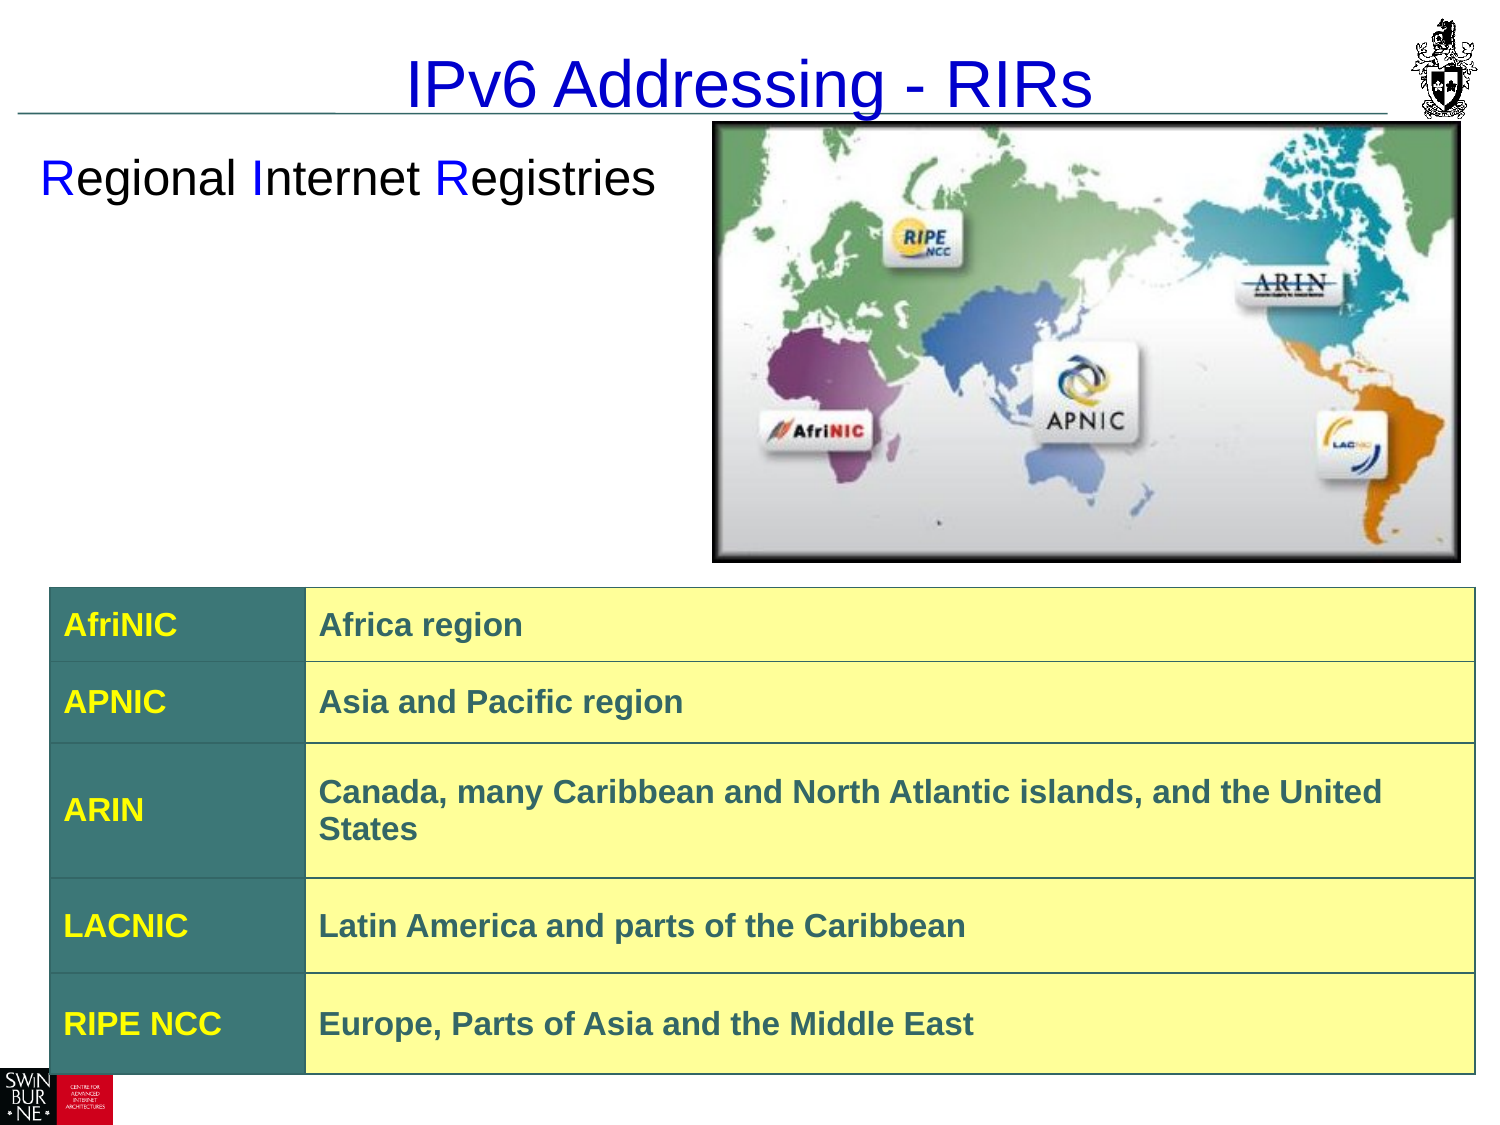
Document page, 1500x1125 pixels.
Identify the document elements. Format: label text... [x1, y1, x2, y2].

table_cell RIPE NCC [51, 974, 304, 1073]
picture [712, 121, 1462, 563]
table_cell LACNIC [51, 879, 304, 972]
table_cell Canada, many Caribbean and North Atlantic islands, and the United States [306, 744, 1474, 877]
list Regional Internet Registries [24, 137, 707, 213]
picture [1411, 18, 1478, 119]
table_cell ARIN [51, 744, 304, 877]
table_cell Latin America and parts of the Caribbean [306, 879, 1474, 972]
picture [0, 1068, 113, 1125]
table_cell Europe, Parts of Asia and the Middle East [306, 974, 1474, 1073]
table_cell Asia and Pacific region [306, 662, 1474, 742]
title IPv6 Addressing - RIRs [24, 24, 1475, 138]
table_header AfriNIC [51, 588, 304, 661]
table_header Africa region [306, 588, 1474, 661]
table_cell APNIC [51, 662, 304, 742]
